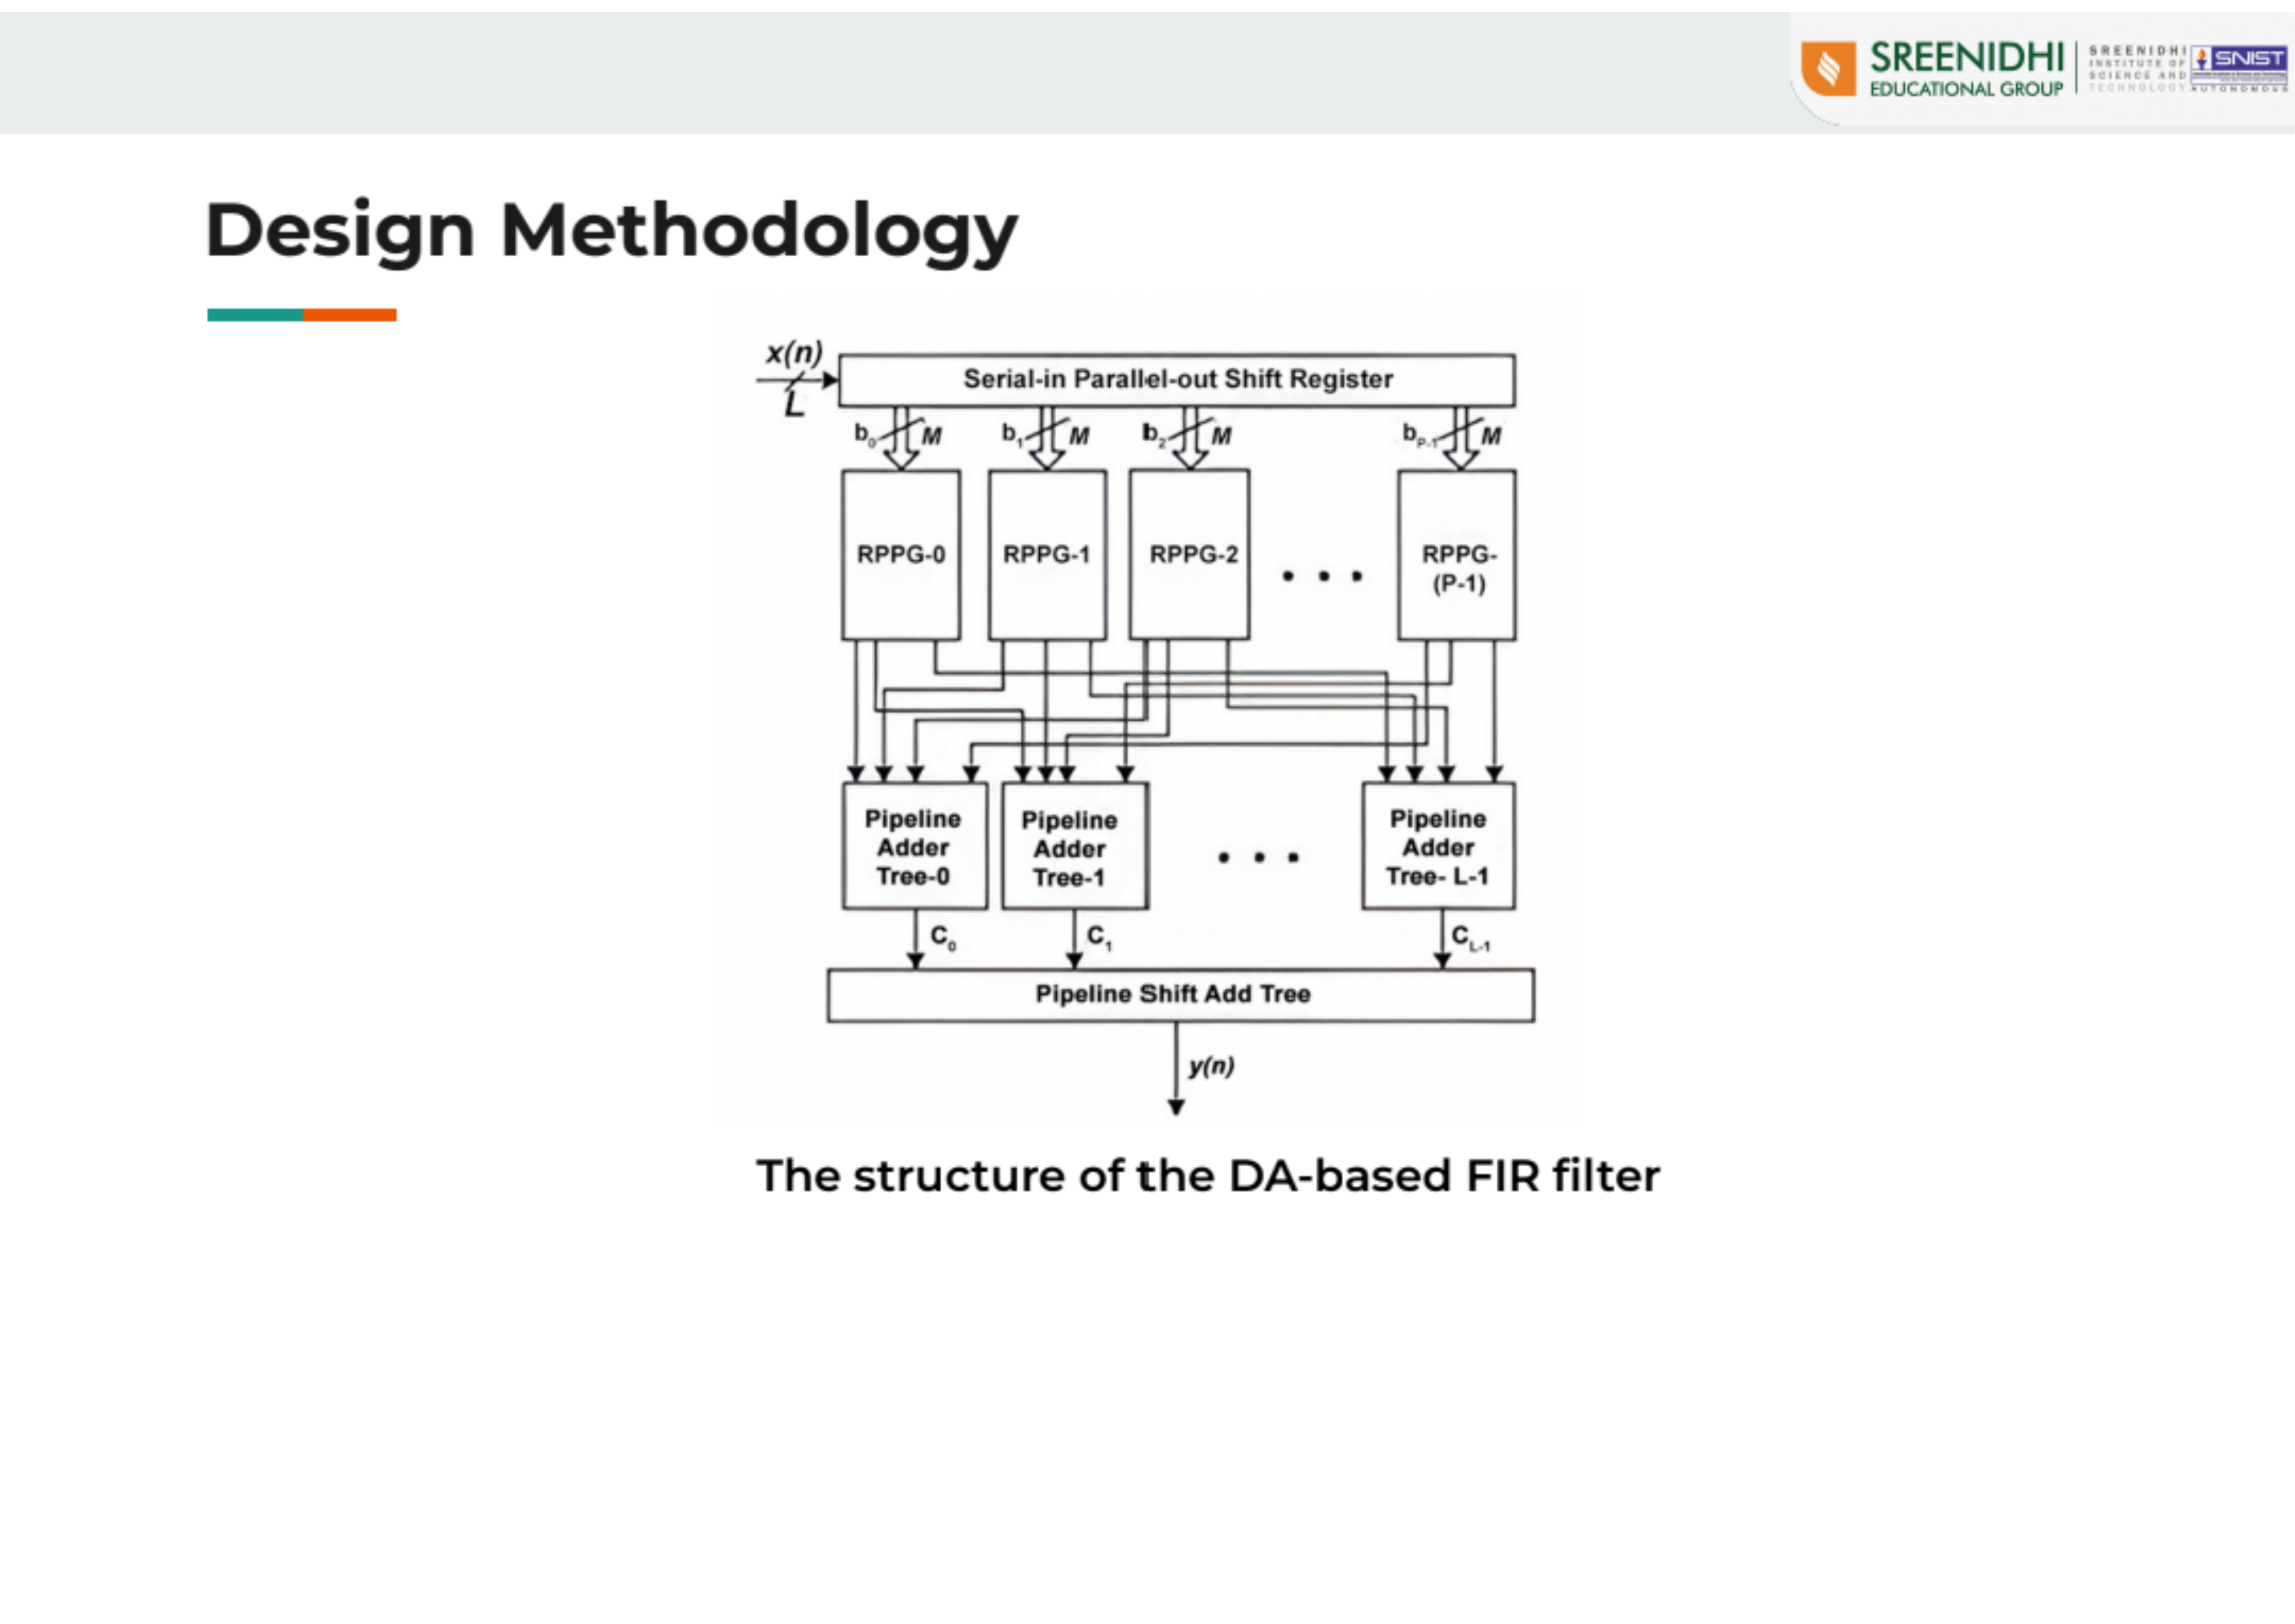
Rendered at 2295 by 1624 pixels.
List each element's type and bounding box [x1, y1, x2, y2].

picture [0, 12, 2295, 1302]
